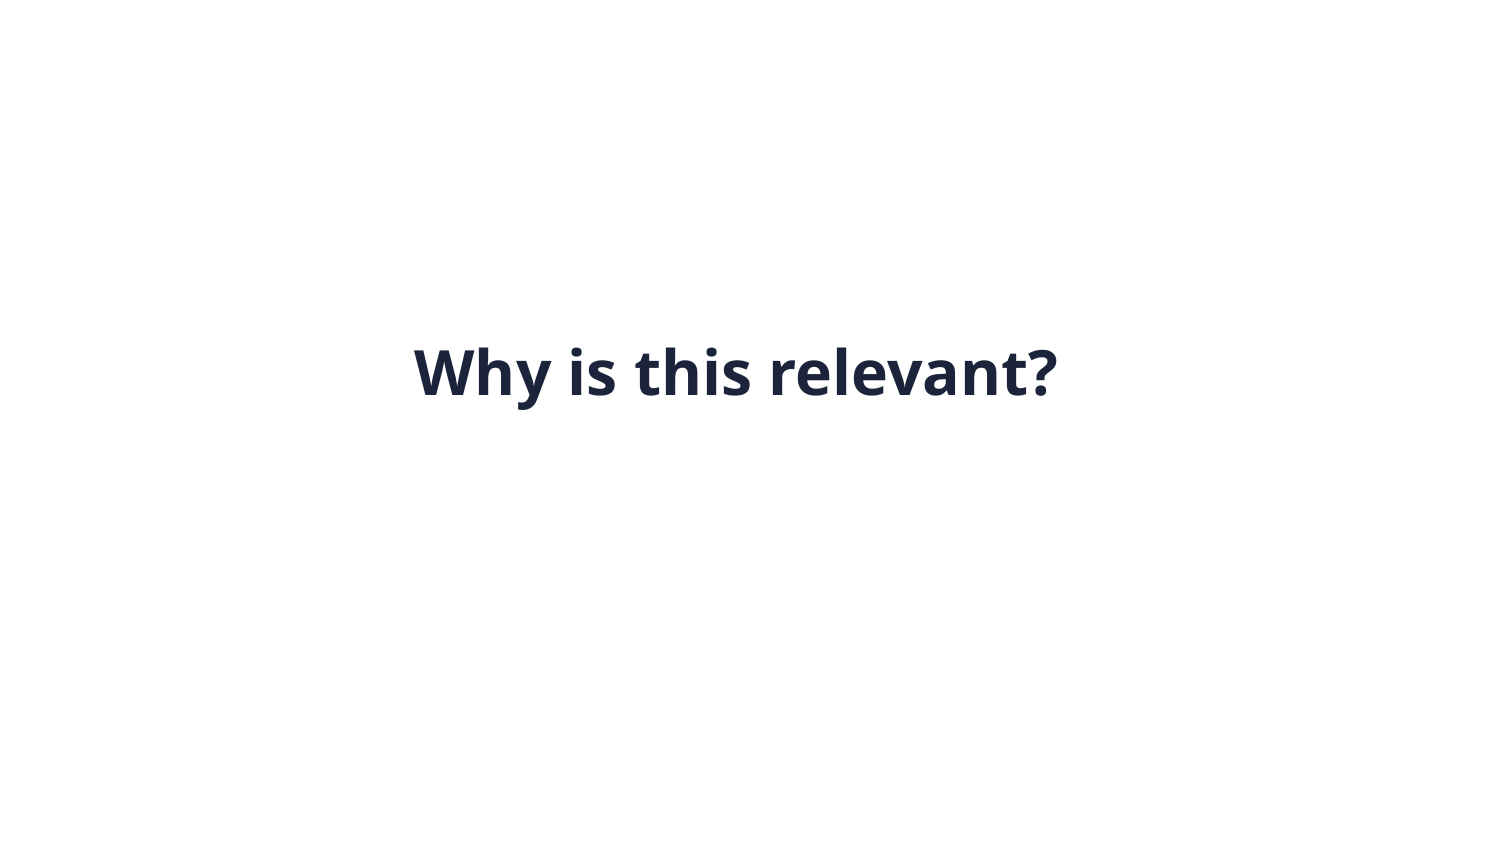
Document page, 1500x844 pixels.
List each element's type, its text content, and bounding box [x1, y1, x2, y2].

text_box Why is this relevant? [329, 336, 1144, 567]
